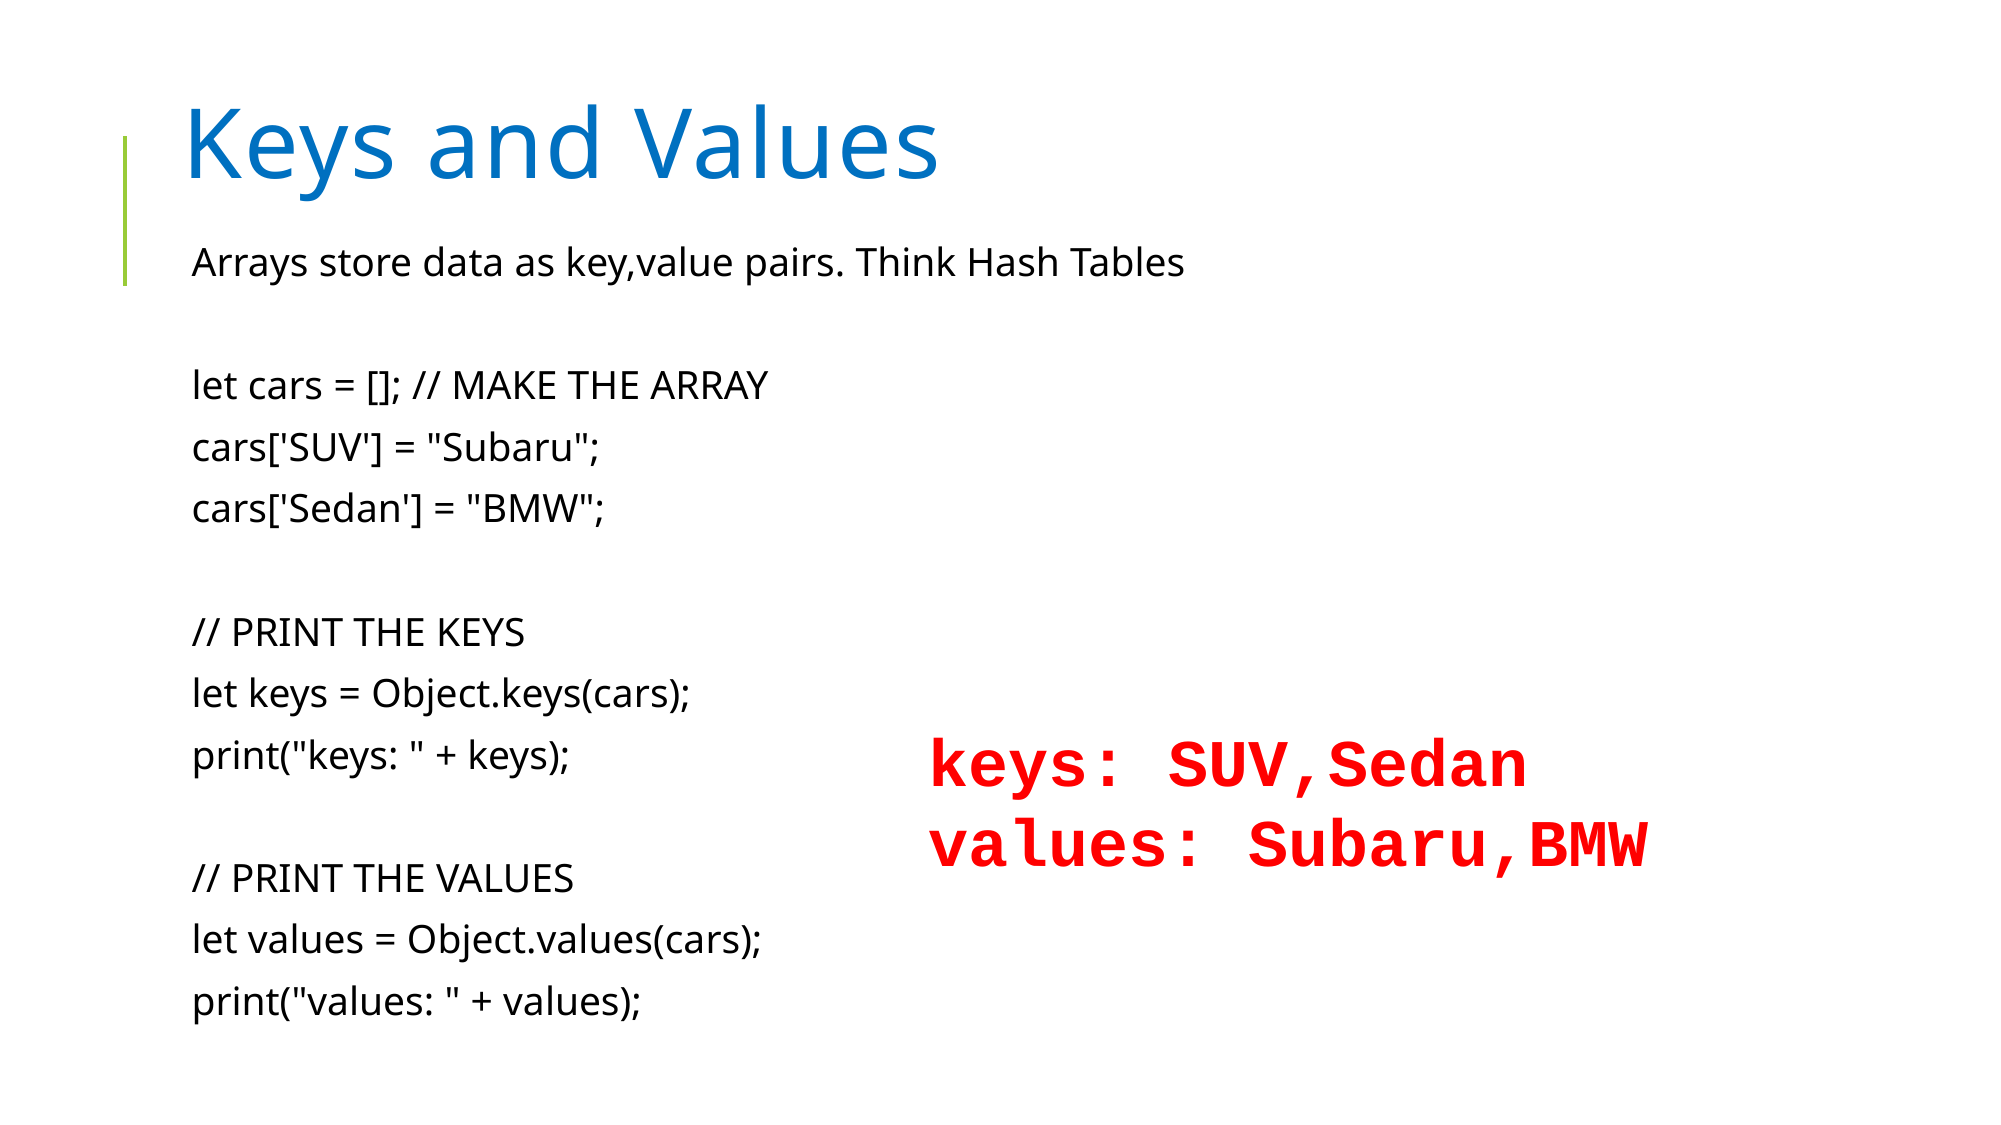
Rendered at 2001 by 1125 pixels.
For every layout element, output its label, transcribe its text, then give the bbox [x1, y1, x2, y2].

title Keys and Values [168, 96, 1763, 205]
text_box keys: SUV,Sedan values: Subaru,BMW [913, 712, 1664, 888]
list Arrays store data as key,value pairs. Think Hash Tables let cars = []; // MAKE THE ARRAY cars['SUV'] = "Subaru"; cars['Sedan'] = "BMW"; // PRINT THE KEYS let keys = Object.keys(cars); print("keys: " + keys); // PRINT THE VALUES let values = Object.values(cars); print("values: " + values); [168, 235, 1763, 1035]
